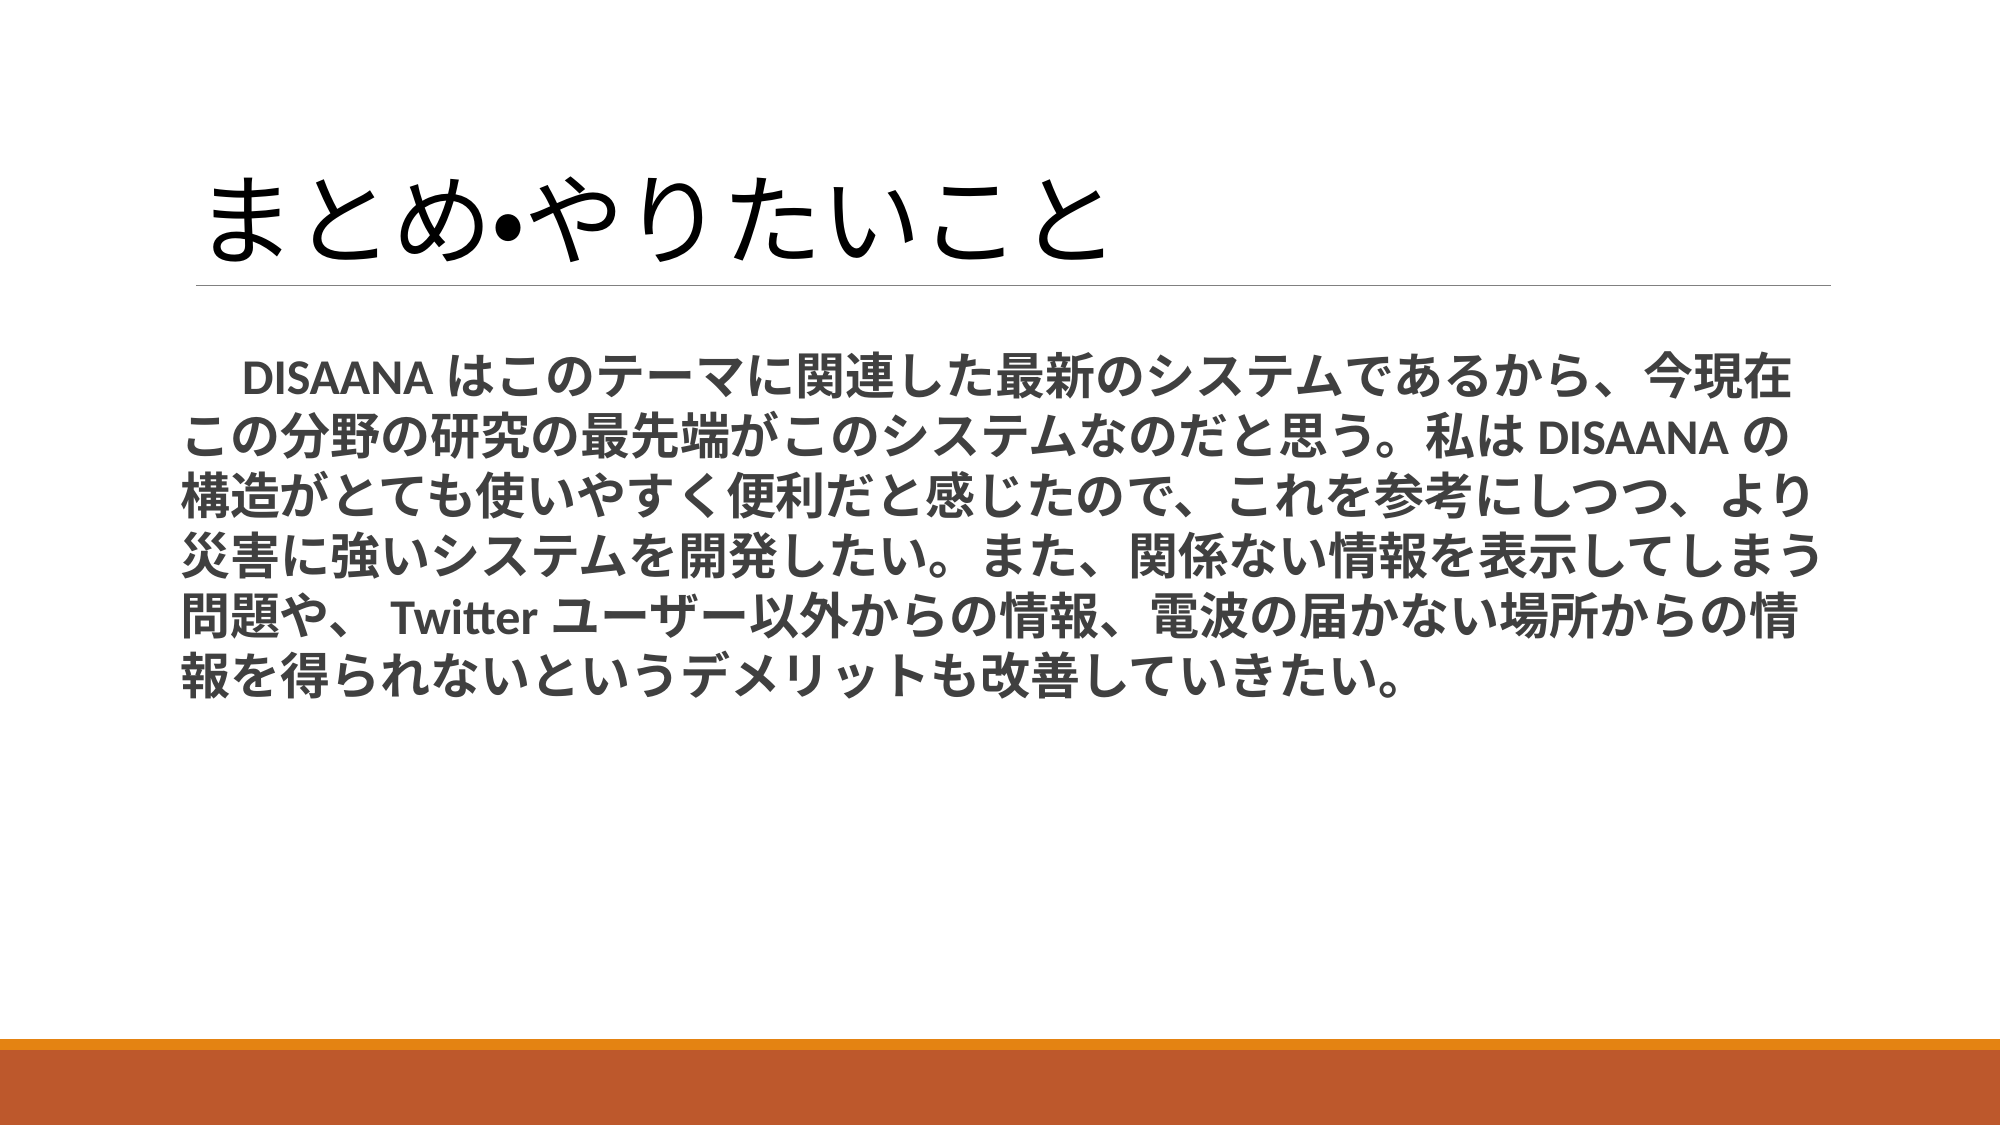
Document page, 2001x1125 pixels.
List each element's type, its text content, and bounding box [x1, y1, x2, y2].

list DISAANAはこのテーマに関連した最新のシステムであるから、今現在この分野の研究の最先端がこのシステムなのだと思う。私はDISAANAの構造がとても使いやすく便利だと感じたので、これを参考にしつつ、より災害に強いシステムを開発したい。また、関係ない情報を表示してしまう問題や、Twitterユーザー以外からの情報、電波の届かない場所からの情報を得られないというデメリットも改善していきたい。 [180, 336, 1830, 956]
title まとめ・やりたいこと [180, 47, 1830, 285]
